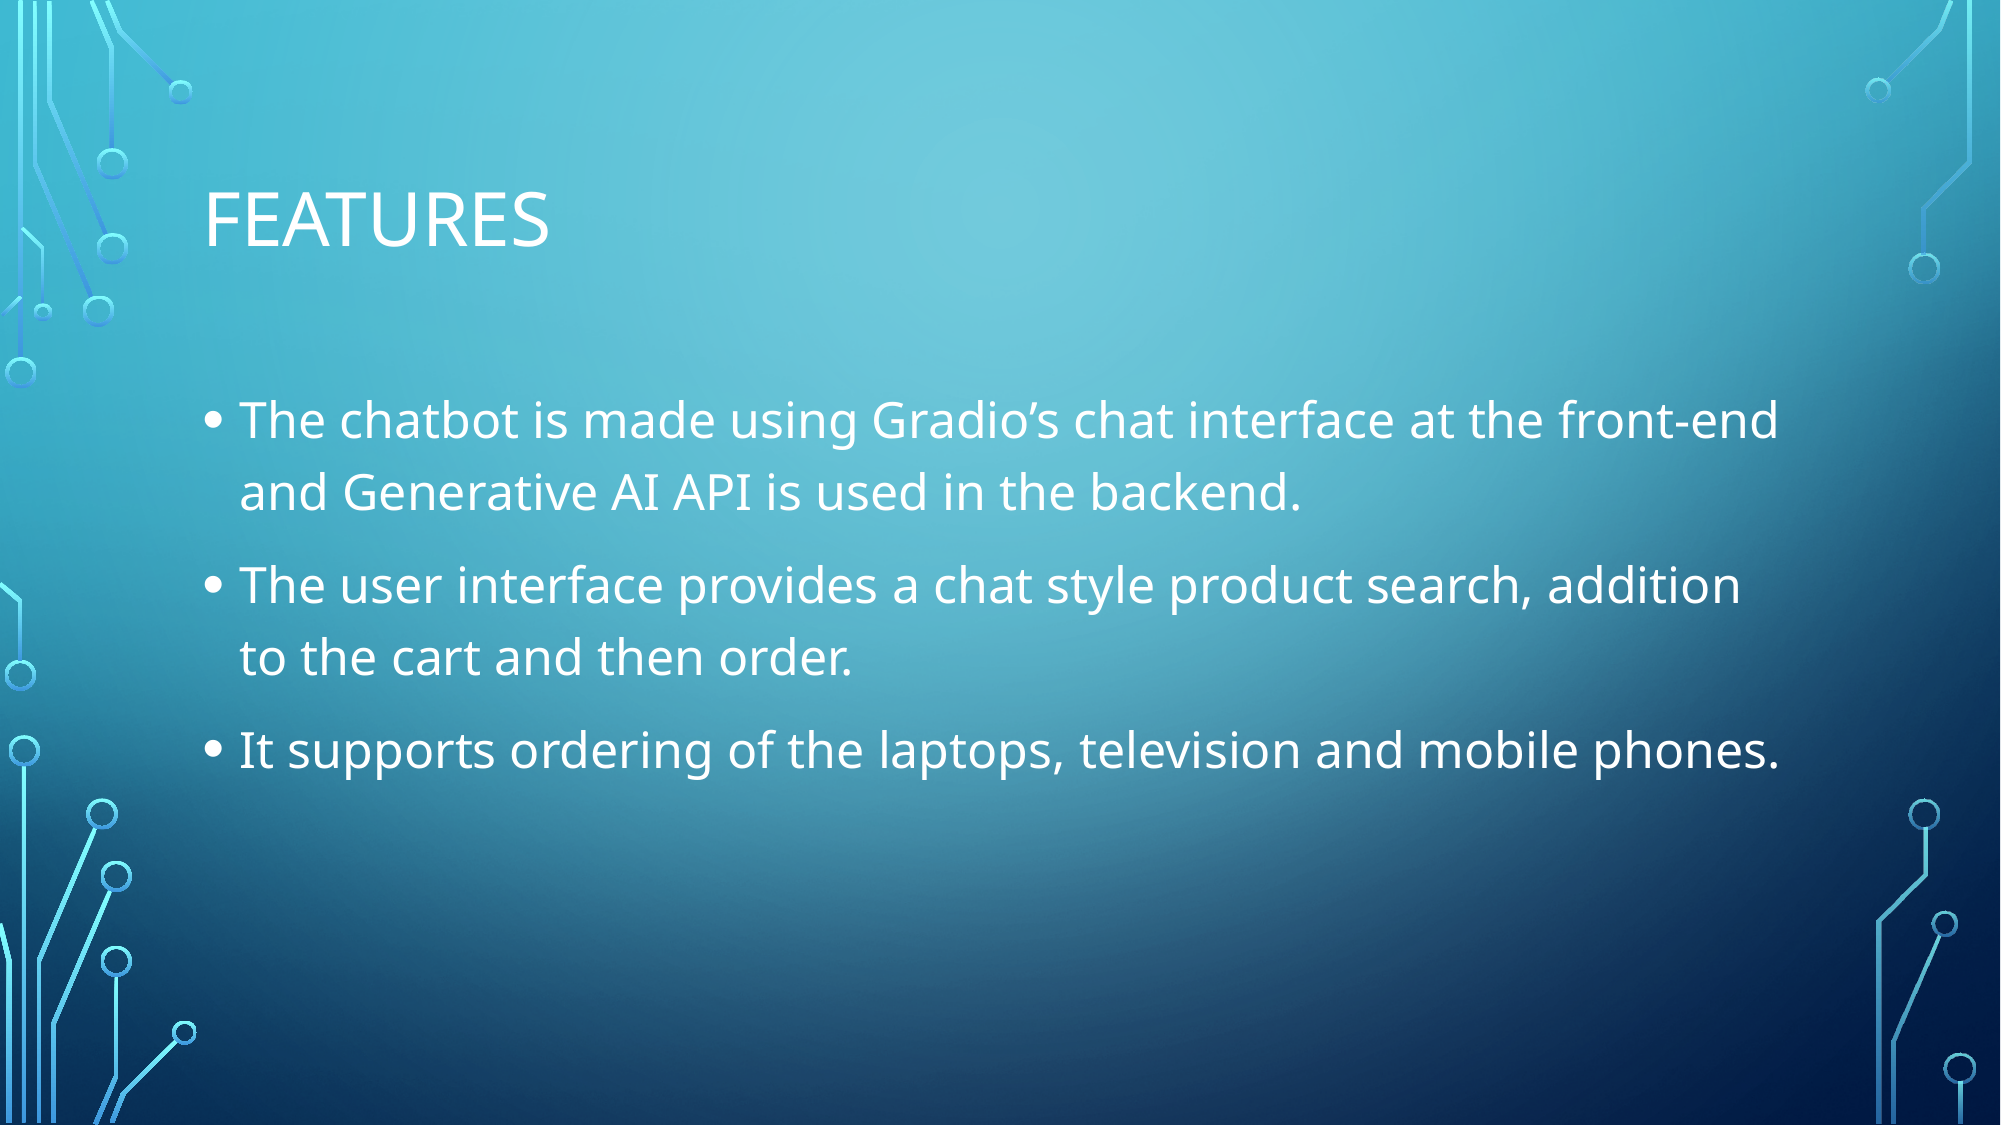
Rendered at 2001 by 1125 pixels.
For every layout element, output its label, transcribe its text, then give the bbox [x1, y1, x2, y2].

list The chatbot is made using Gradio’s chat interface at the front-end and Generative AI API is used in the backend. The user interface provides a chat style product search, addition to the cart and then order. It supports ordering of the laptops, television and mobile phones. [187, 369, 1813, 950]
title Features [187, 101, 1813, 344]
